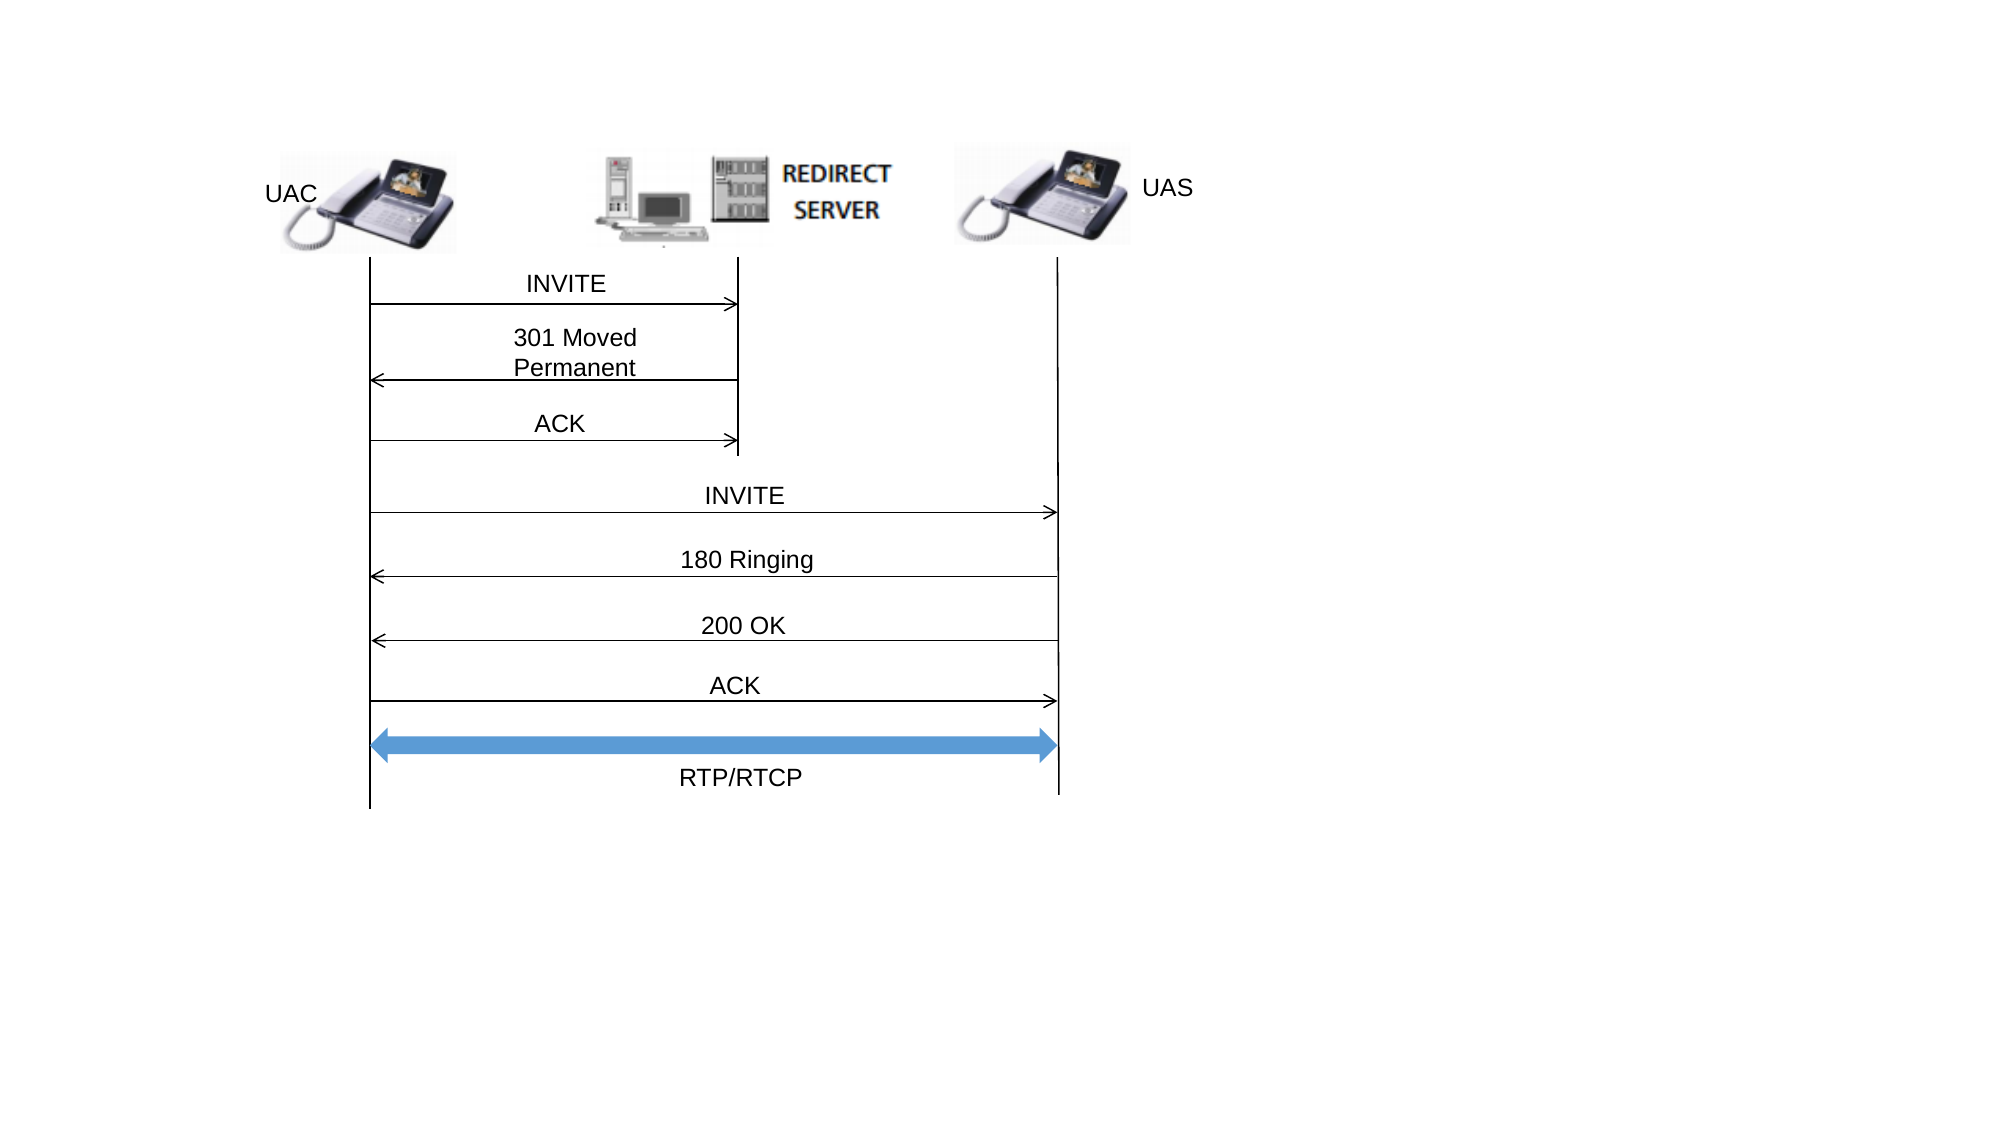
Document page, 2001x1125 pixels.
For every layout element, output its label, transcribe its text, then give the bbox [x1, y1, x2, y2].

text_box 180 Ringing [665, 577, 830, 581]
text_box 301 Moved Permanent [498, 381, 653, 390]
text_box UAS [1137, 163, 1209, 209]
text_box ACK [694, 662, 777, 700]
text_box ACK [519, 441, 601, 445]
text_box 180 Ringing [665, 536, 830, 576]
text_box 200 OK [686, 601, 802, 640]
text_box ACK [694, 702, 777, 708]
text_box 301 Moved Permanent [498, 314, 653, 380]
text_box 200 OK [686, 641, 802, 647]
text_box INVITE [511, 260, 622, 304]
picture [574, 146, 903, 248]
text_box UAC [250, 170, 276, 215]
text_box [370, 727, 1057, 764]
text_box RTP/RTCP [664, 754, 819, 800]
picture [950, 141, 1137, 248]
text_box INVITE [689, 472, 801, 512]
text_box ACK [519, 399, 601, 440]
picture [276, 150, 463, 257]
text_box INVITE [689, 513, 801, 517]
